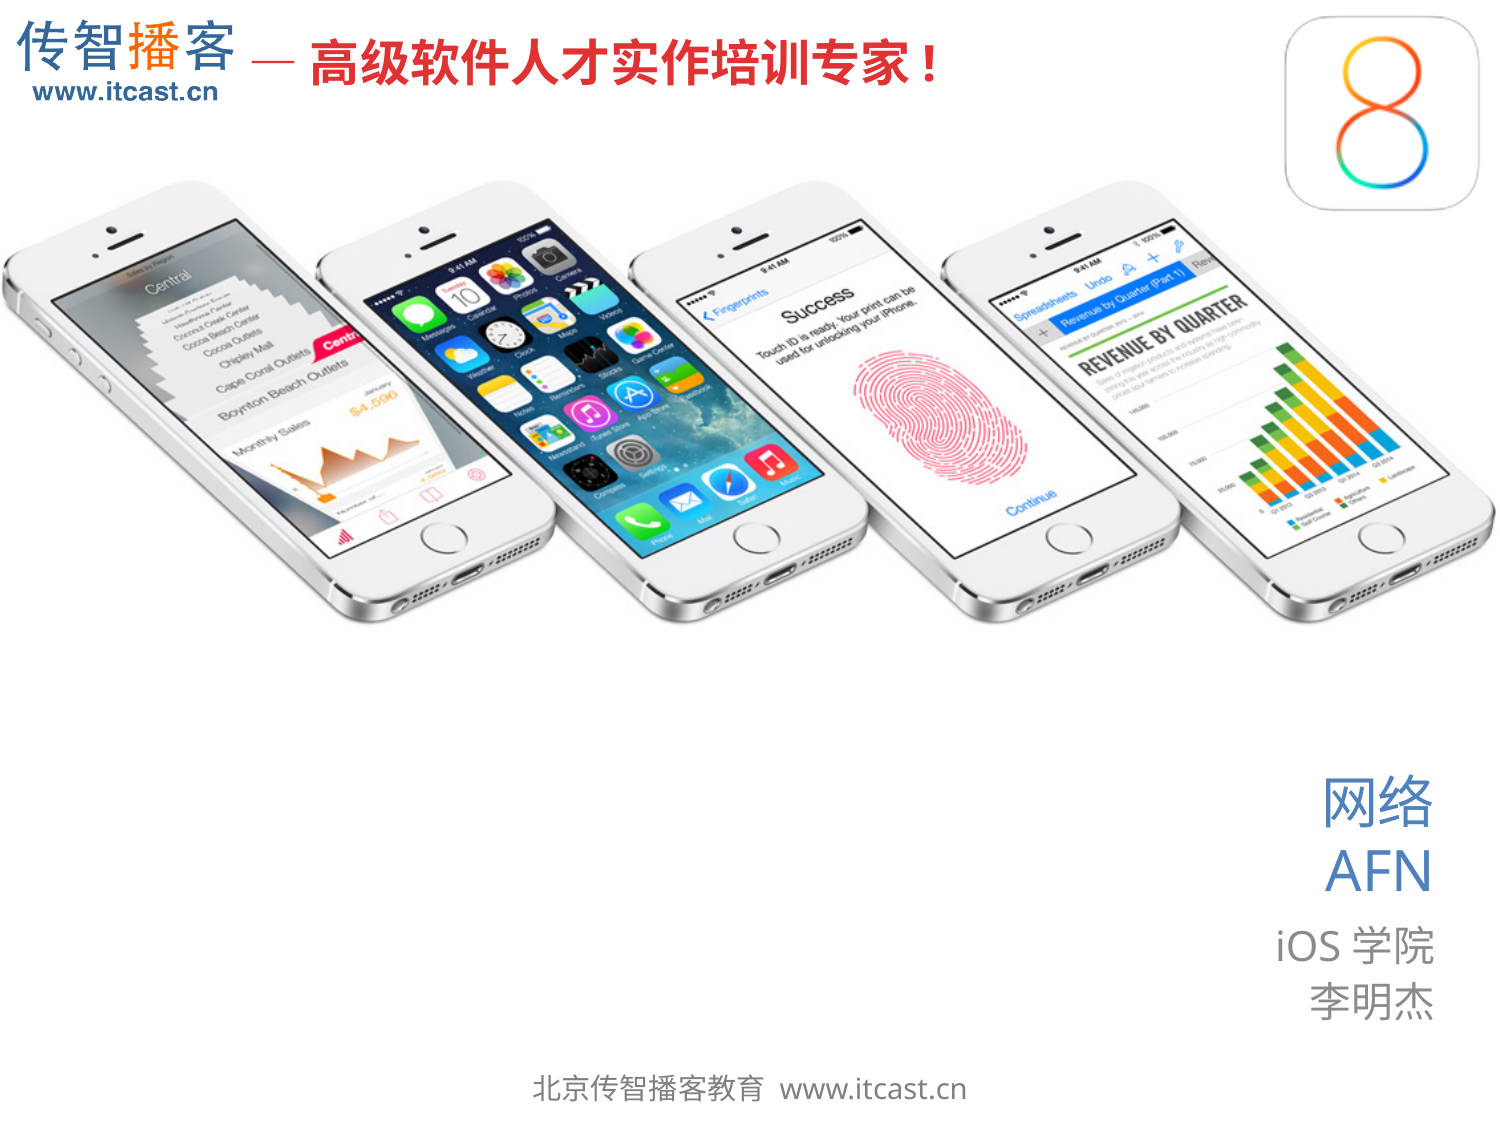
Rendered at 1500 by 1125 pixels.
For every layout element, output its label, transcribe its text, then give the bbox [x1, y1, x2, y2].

subtitle iOS学院 李明杰 [55, 912, 1450, 1036]
title 网络 AFN [55, 758, 1450, 912]
picture [16, 19, 234, 101]
picture [0, 0, 1500, 628]
